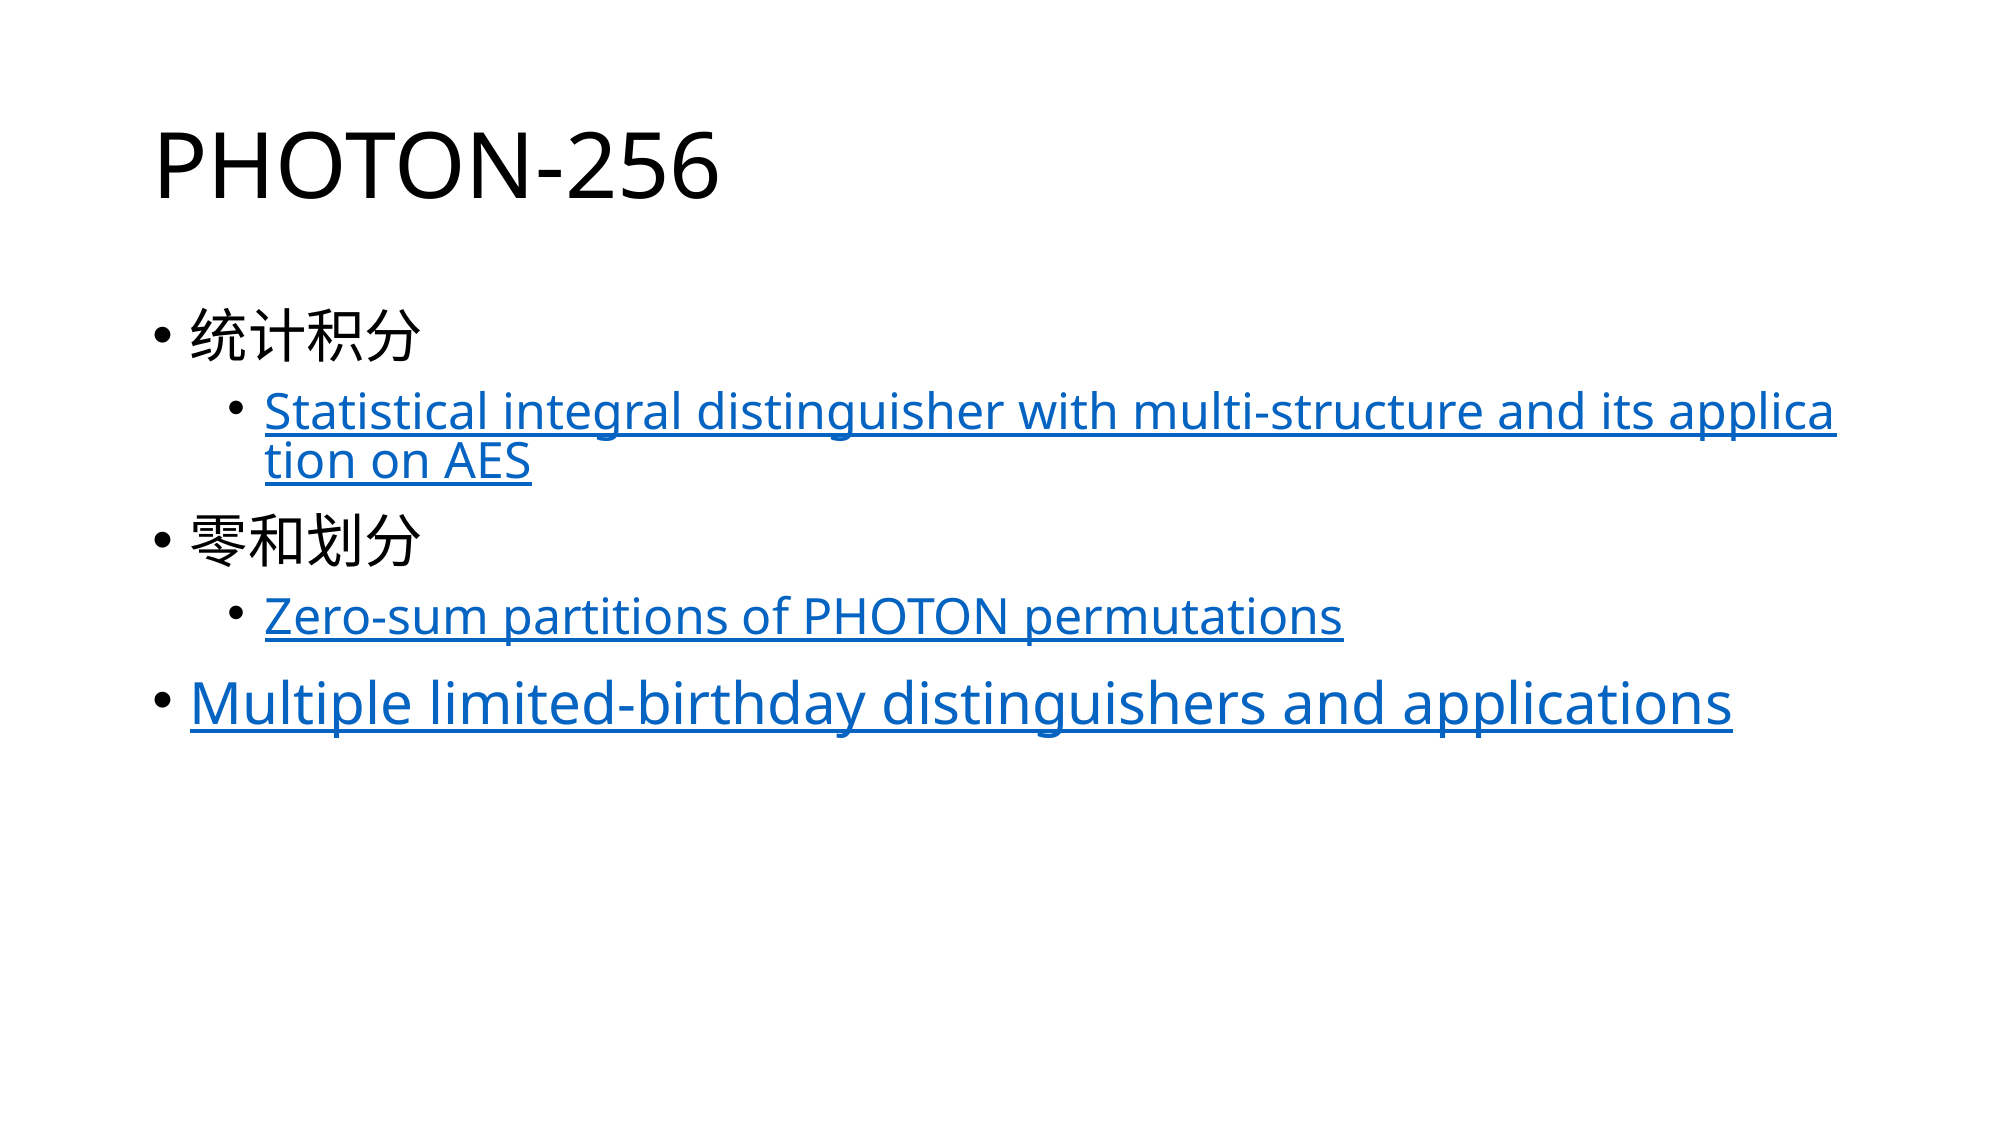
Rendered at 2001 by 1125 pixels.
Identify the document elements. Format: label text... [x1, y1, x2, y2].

list 统计积分 Statistical integral distinguisher with multi-structure and its application on AES 零和划分 Zero-sum partitions of PHOTON permutations Multiple limited-birthday distinguishers and applications [137, 299, 1863, 1014]
title PHOTON-256 [137, 59, 1863, 278]
